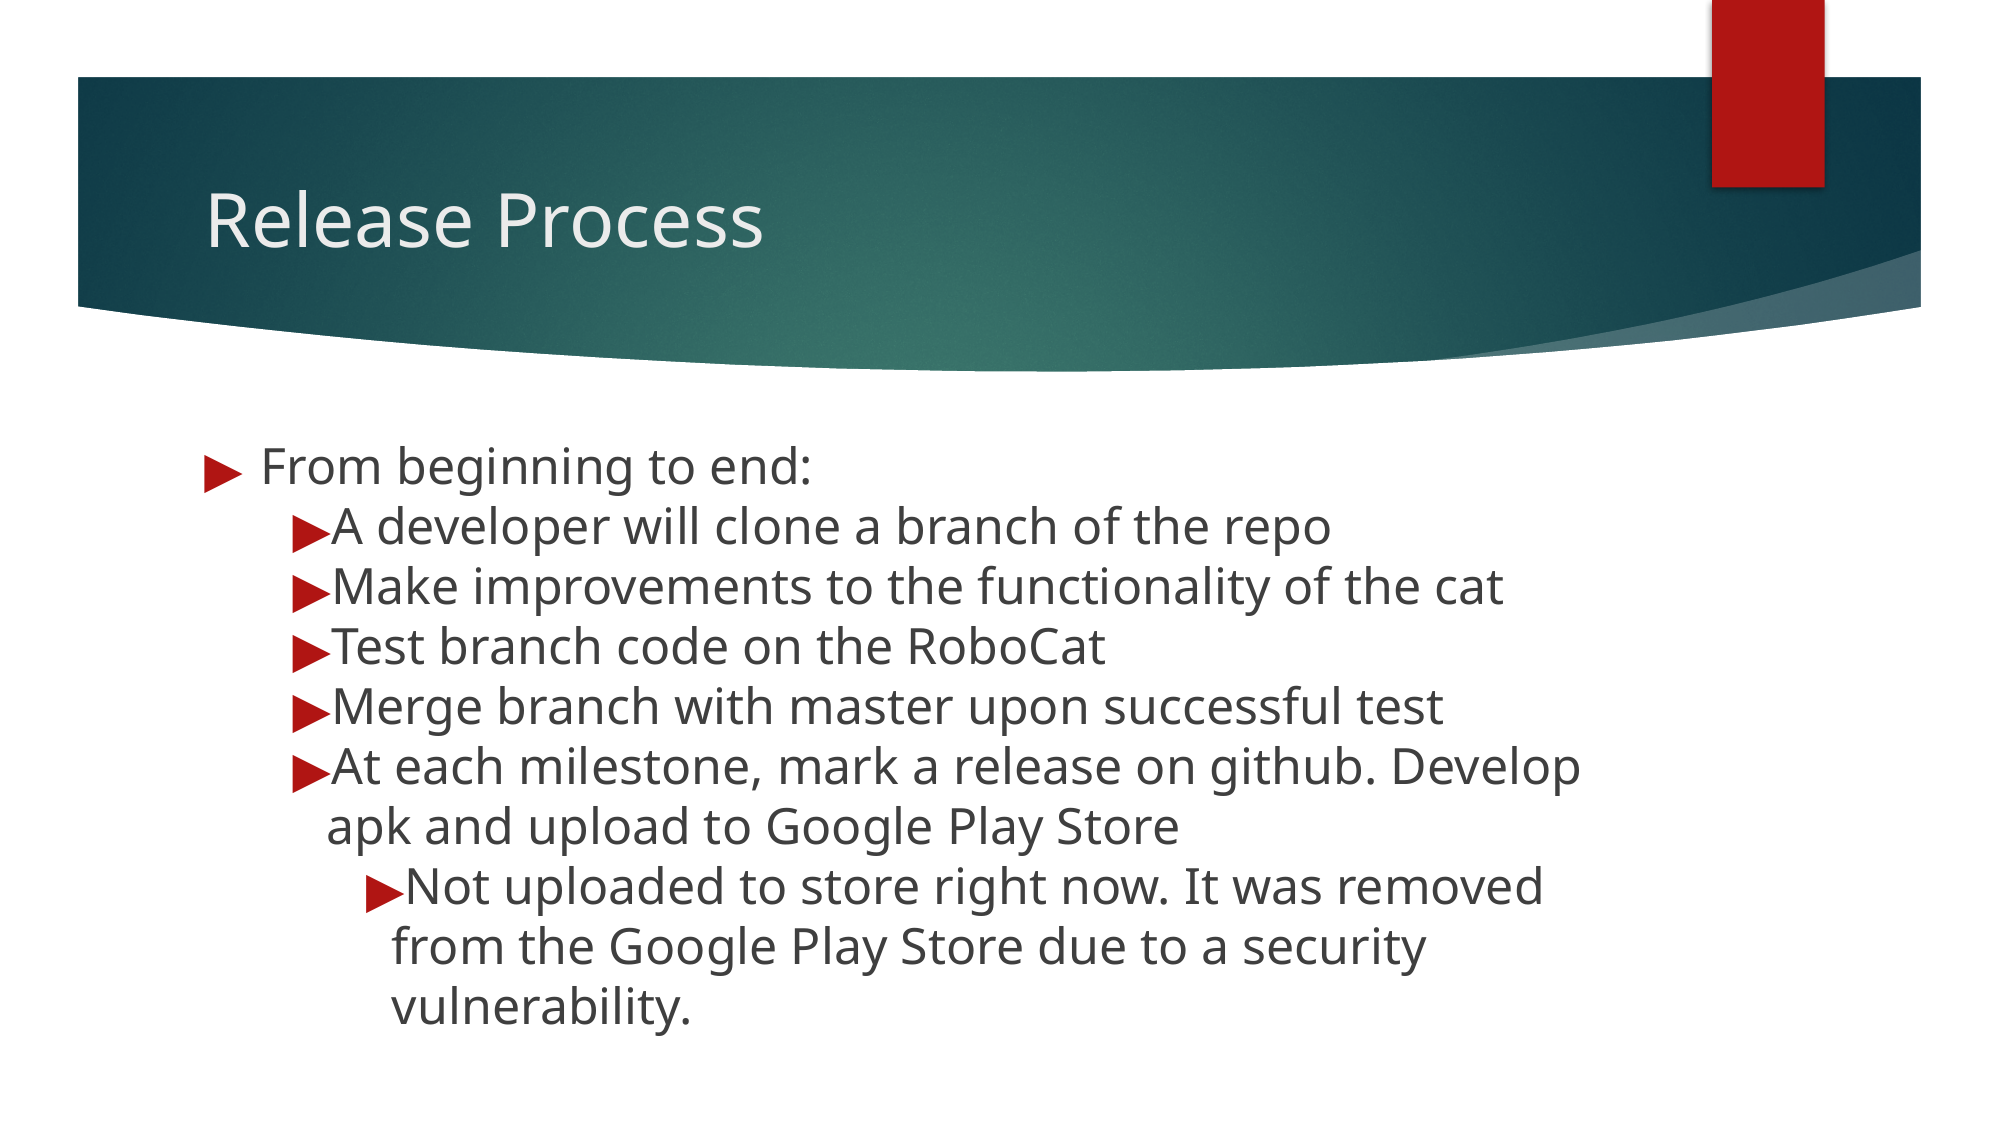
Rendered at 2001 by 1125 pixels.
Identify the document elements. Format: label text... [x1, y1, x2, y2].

picture [79, 78, 1920, 371]
title Release Process [189, 159, 1638, 276]
list From beginning to end: A developer will clone a branch of the repo Make improvements to the functionality of the cat Test branch code on the RoboCat Merge branch with master upon successful test At each milestone, mark a release on github. Develop apk and upload to Google Play Store Not uploaded to store right now. It was removed from the Google Play Store due to a security vulnerability. [189, 427, 1638, 988]
